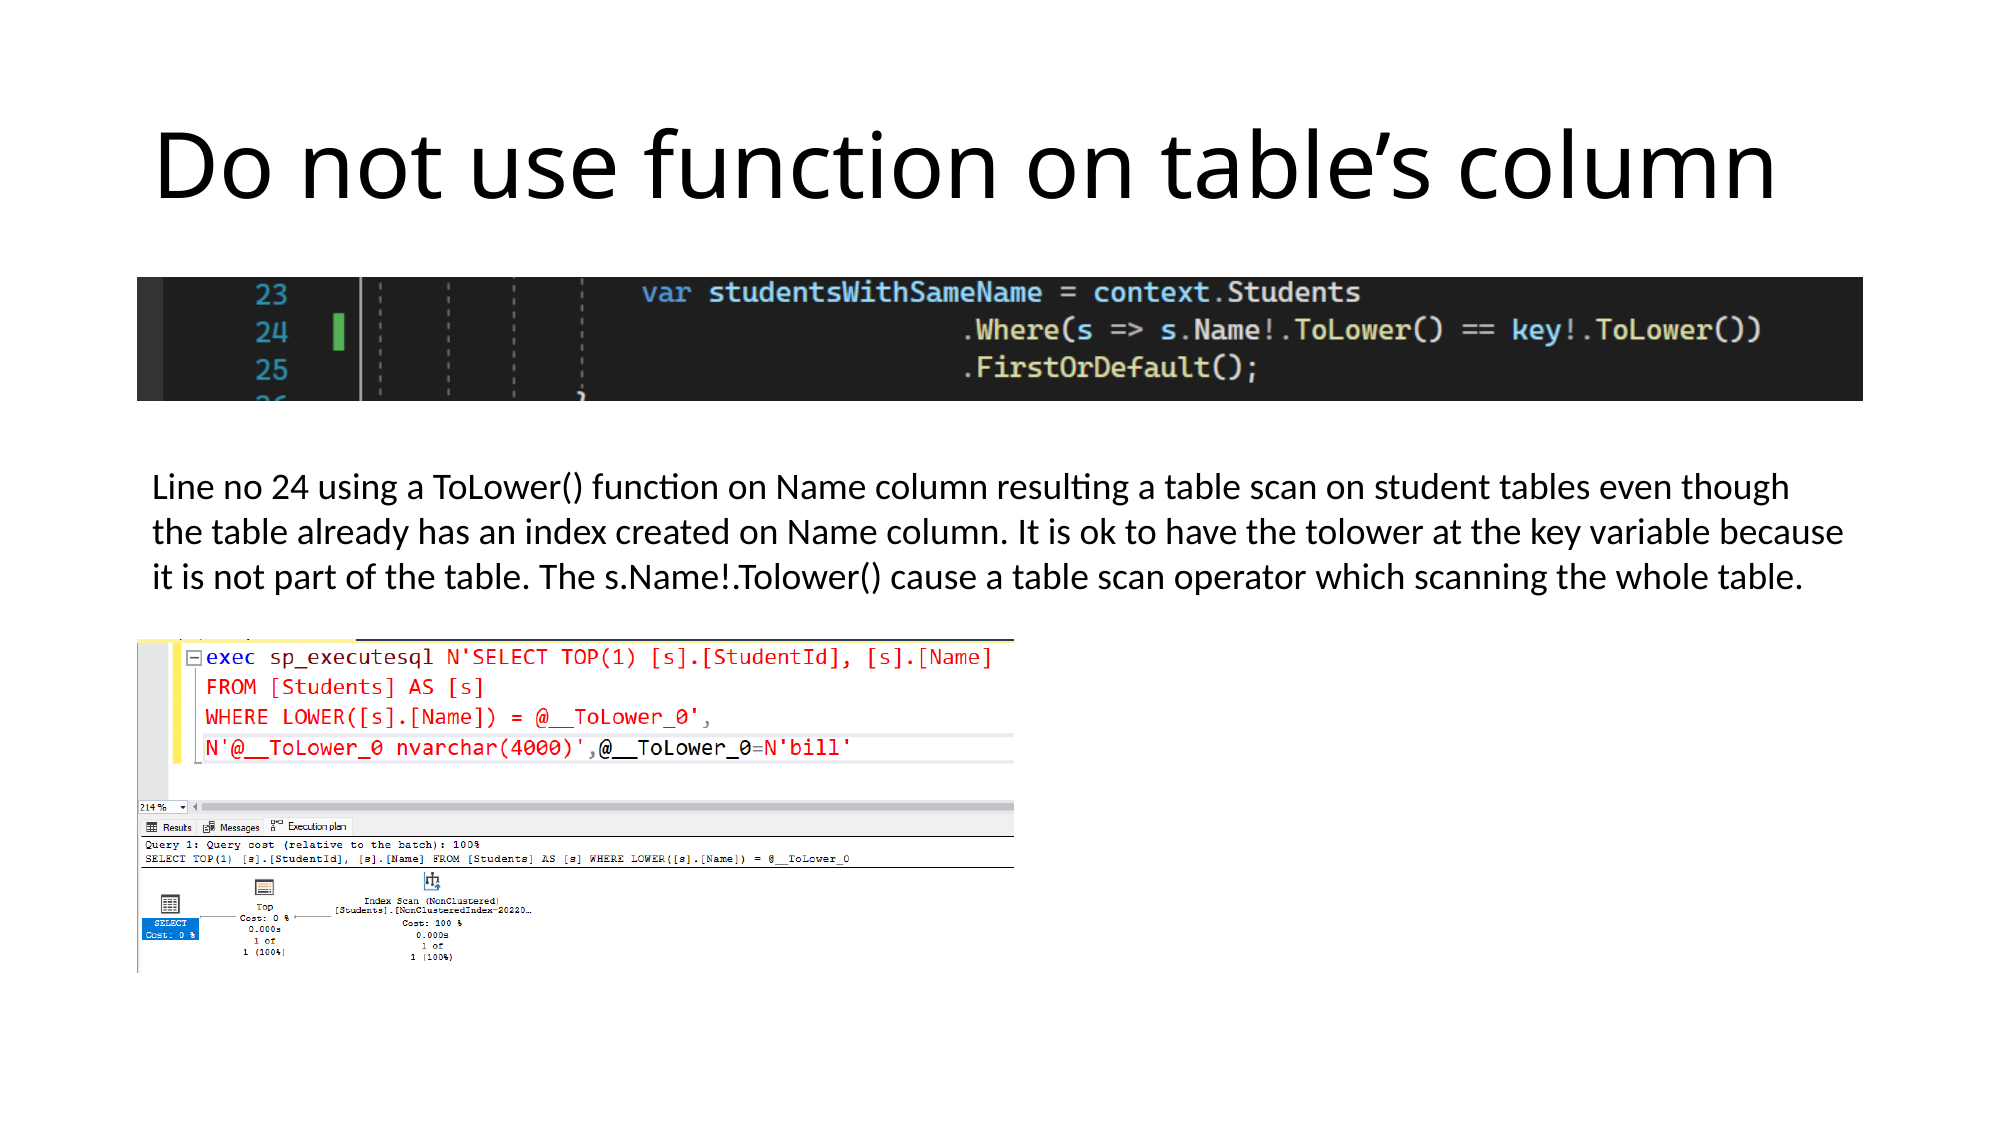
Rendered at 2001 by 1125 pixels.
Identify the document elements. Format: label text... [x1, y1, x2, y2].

title Do not use function on table’s column [137, 59, 1863, 277]
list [137, 277, 1863, 402]
picture [137, 639, 1015, 973]
text_box Line no 24 using a ToLower() function on Name column resulting a table scan on student tables even though the table already has an index created on Name column. It is ok to have the tolower at the key variable because it is not part of the table. The s.Name!.Tolower() cause a table scan operator which scanning the whole table. [137, 454, 1863, 605]
